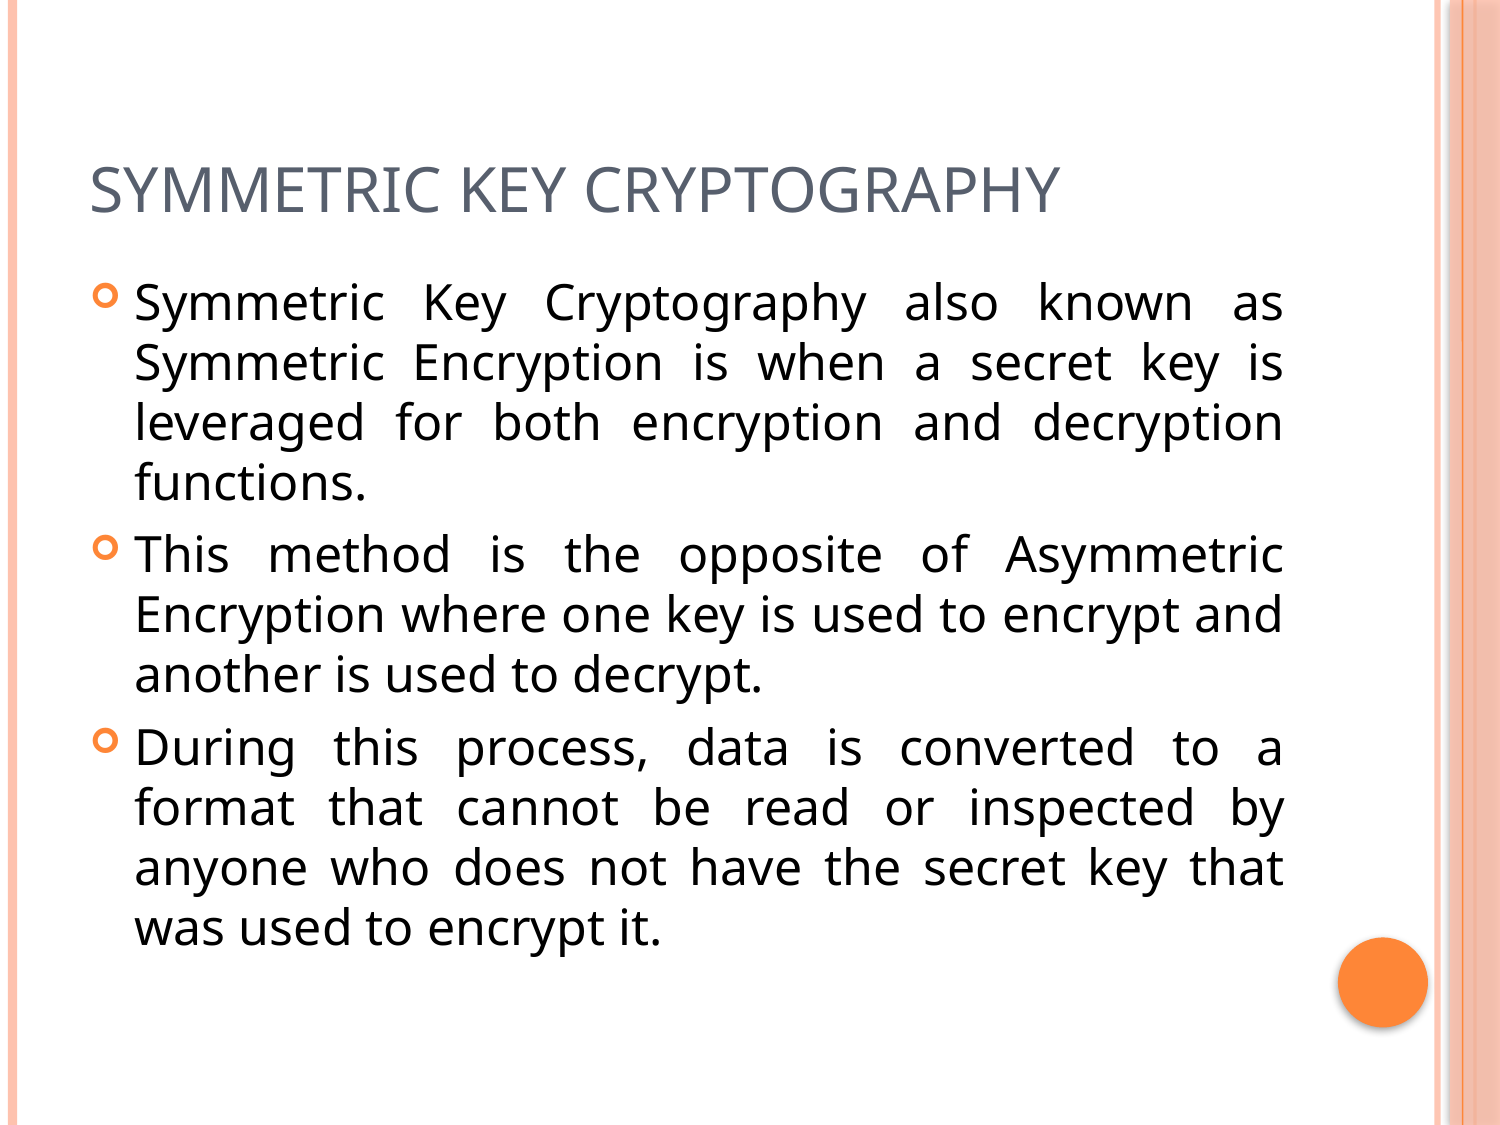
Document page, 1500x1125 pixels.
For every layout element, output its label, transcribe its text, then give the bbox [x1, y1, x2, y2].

list Symmetric Key Cryptography also known as Symmetric Encryption is when a secret key is leveraged for both encryption and decryption functions. This method is the opposite of Asymmetric Encryption where one key is used to encrypt and another is used to decrypt. During this process, data is converted to a format that cannot be read or inspected by anyone who does not have the secret key that was used to encrypt it. [75, 262, 1300, 1062]
title Symmetric Key Cryptography [75, 45, 1300, 233]
